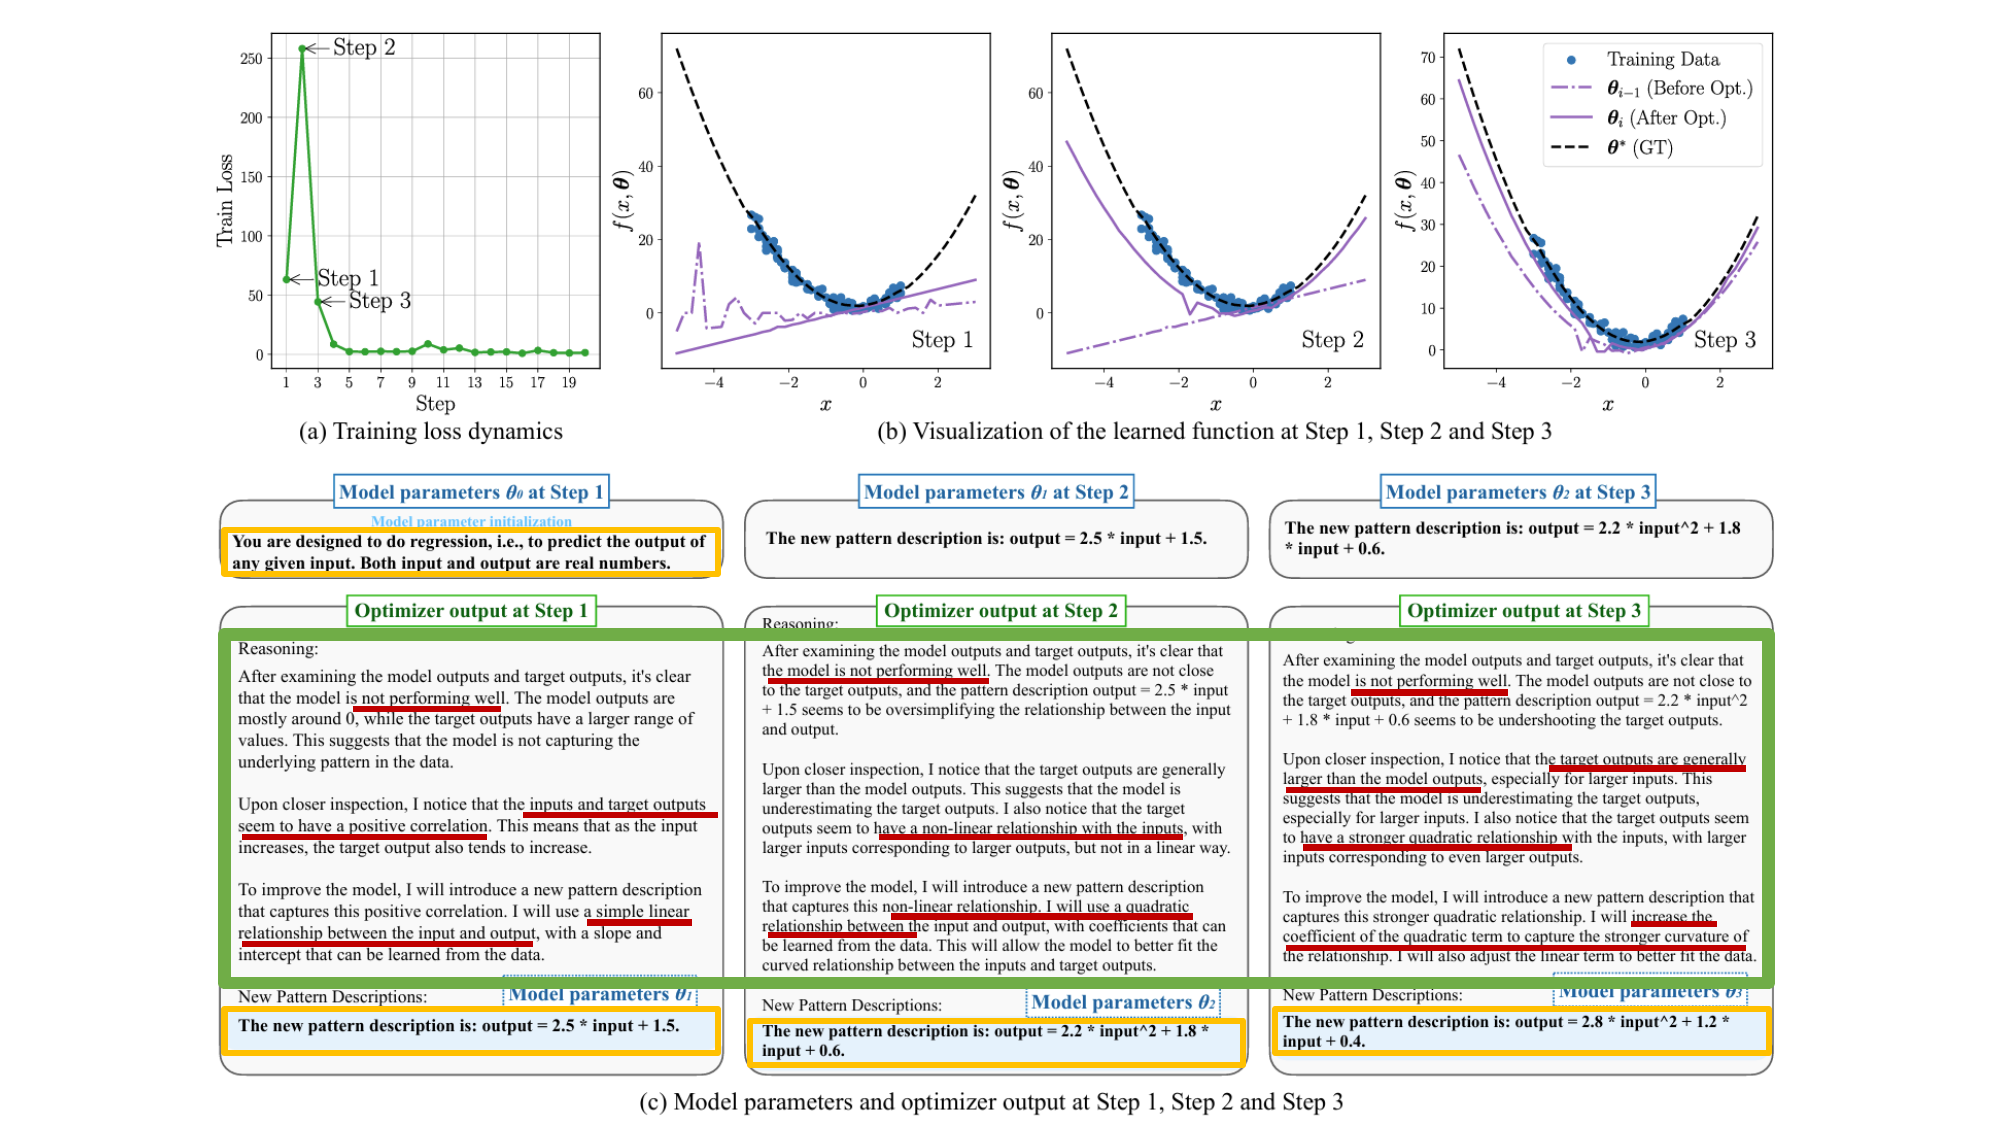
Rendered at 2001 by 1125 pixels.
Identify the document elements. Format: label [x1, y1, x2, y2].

text_box [192, 0, 1808, 1125]
